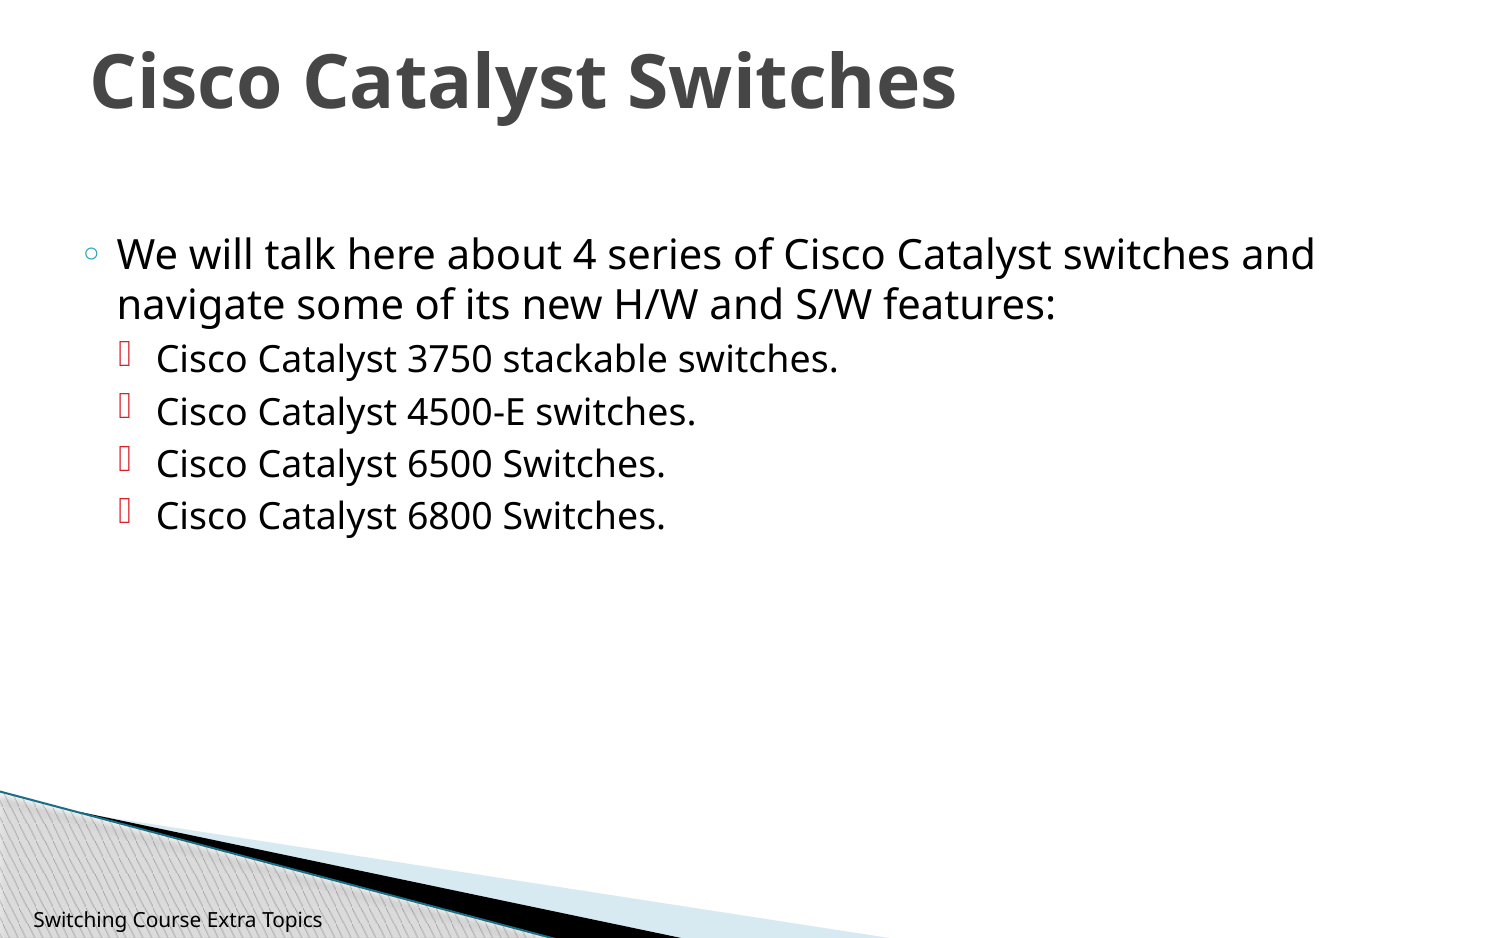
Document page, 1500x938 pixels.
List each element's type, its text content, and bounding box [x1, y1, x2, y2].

list We will talk here about 4 series of Cisco Catalyst switches and navigate some of its new H/W and S/W features: Cisco Catalyst 3750 stackable switches. Cisco Catalyst 4500-E switches. Cisco Catalyst 6500 Switches. Cisco Catalyst 6800 Switches. [0, 168, 1500, 938]
title Cisco Catalyst Switches [75, 0, 1425, 157]
